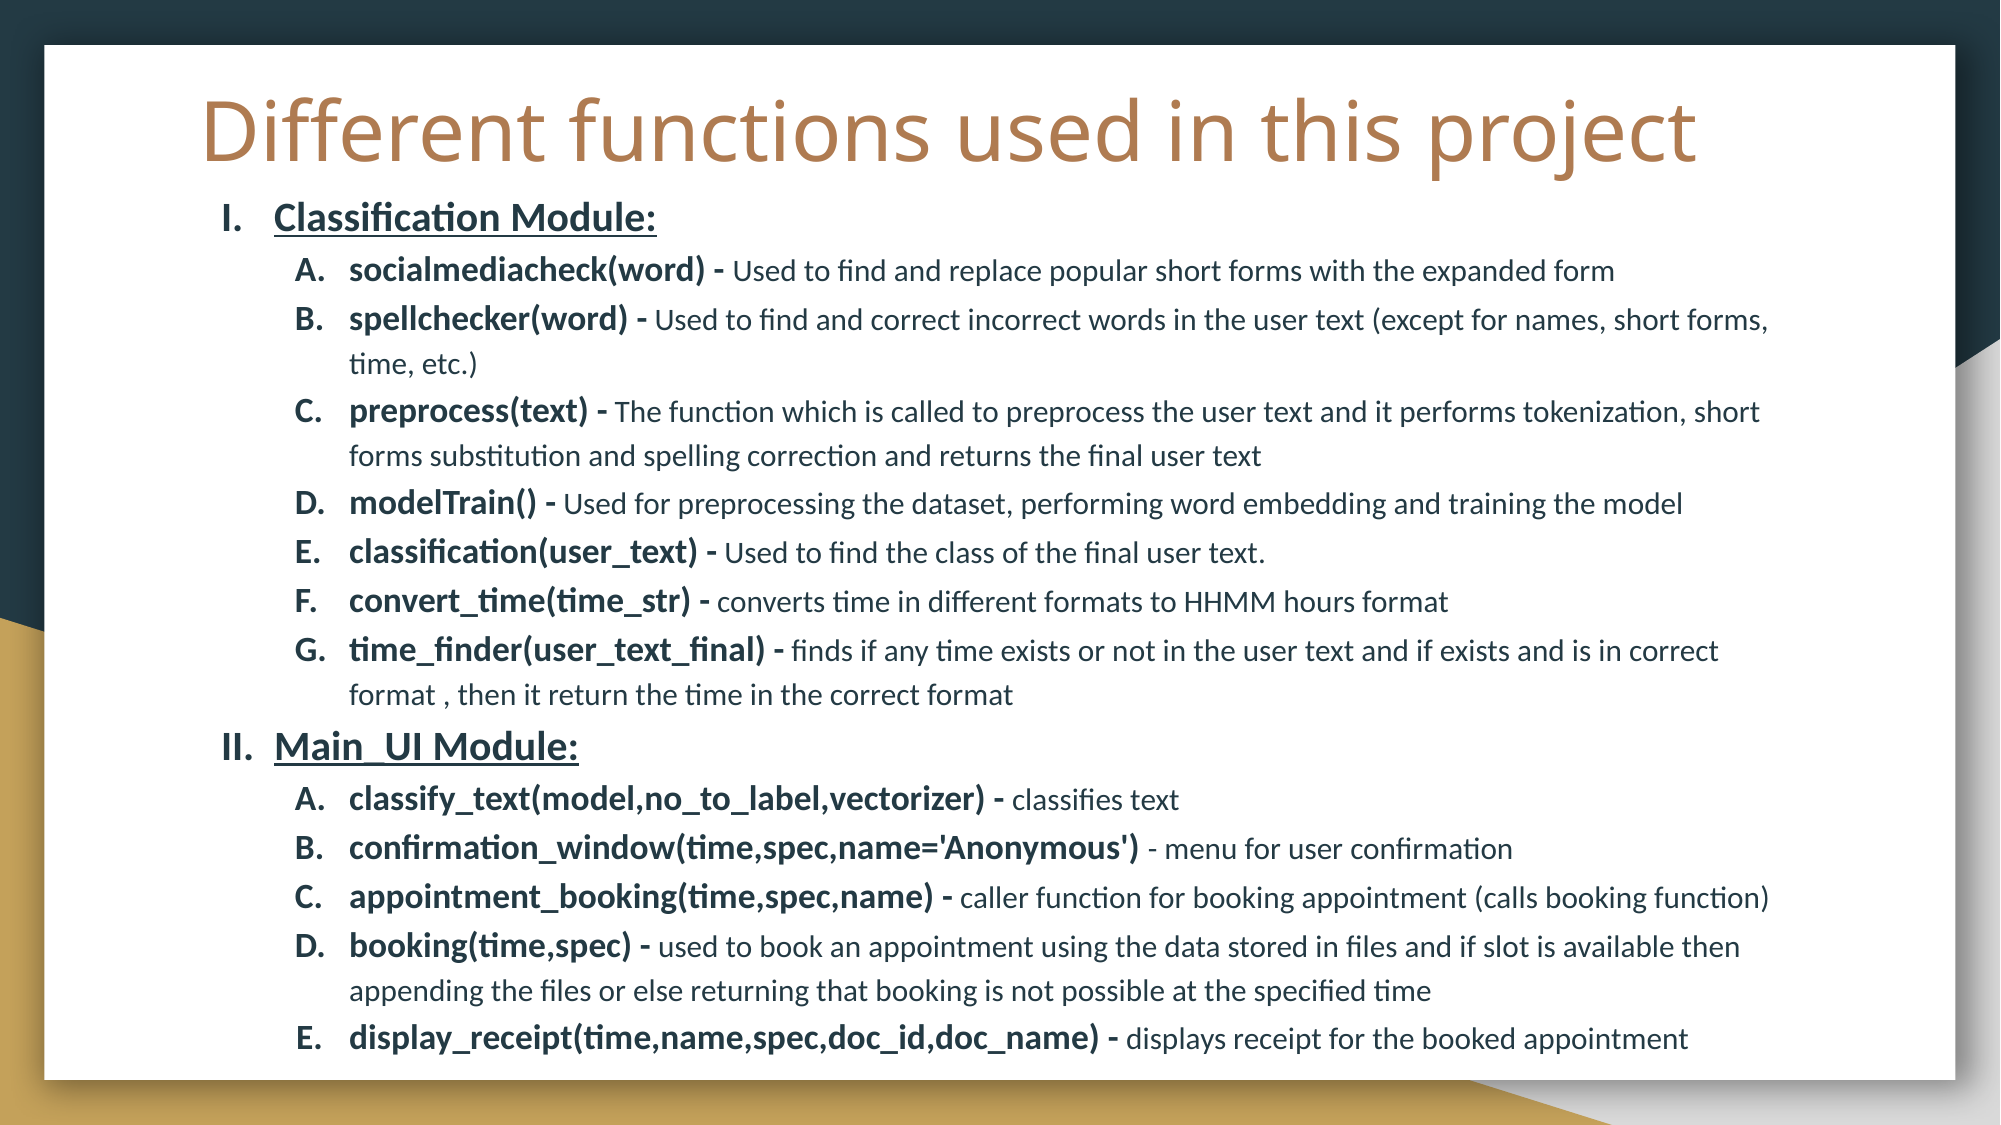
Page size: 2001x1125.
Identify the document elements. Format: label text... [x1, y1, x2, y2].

list Classification Module: socialmediacheck(word) - Used to find and replace popular short forms with the expanded form spellchecker(word) - Used to find and correct incorrect words in the user text (except for names, short forms, time, etc.) preprocess(text) - The function which is called to preprocess the user text and it performs tokenization, short forms substitution and spelling correction and returns the final user text modelTrain() - Used for preprocessing the dataset, performing word embedding and training the model classification(user_text) - Used to find the class of the final user text. convert_time(time_str) - converts time in different formats to HHMM hours format time_finder(user_text_final) - finds if any time exists or not in the user text and if exists and is in correct format , then it return the time in the correct format Main_UI Module: classify_text(model,no_to_label,vectorizer) - classifies text confirmation_window(time,spec,name='Anonymous') - menu for user confirmation appointment_booking(time,spec,name) - caller function for booking appointment (calls booking function) booking(time,spec) - used to book an appointment using the data stored in files and if slot is available then appending the files or else returning that booking is not possible at the specified time display_receipt(time,name,spec,doc_id,doc_name) - displays receipt for the booked appointment [179, 162, 1821, 1082]
title Different functions used in this project [179, 57, 1821, 162]
